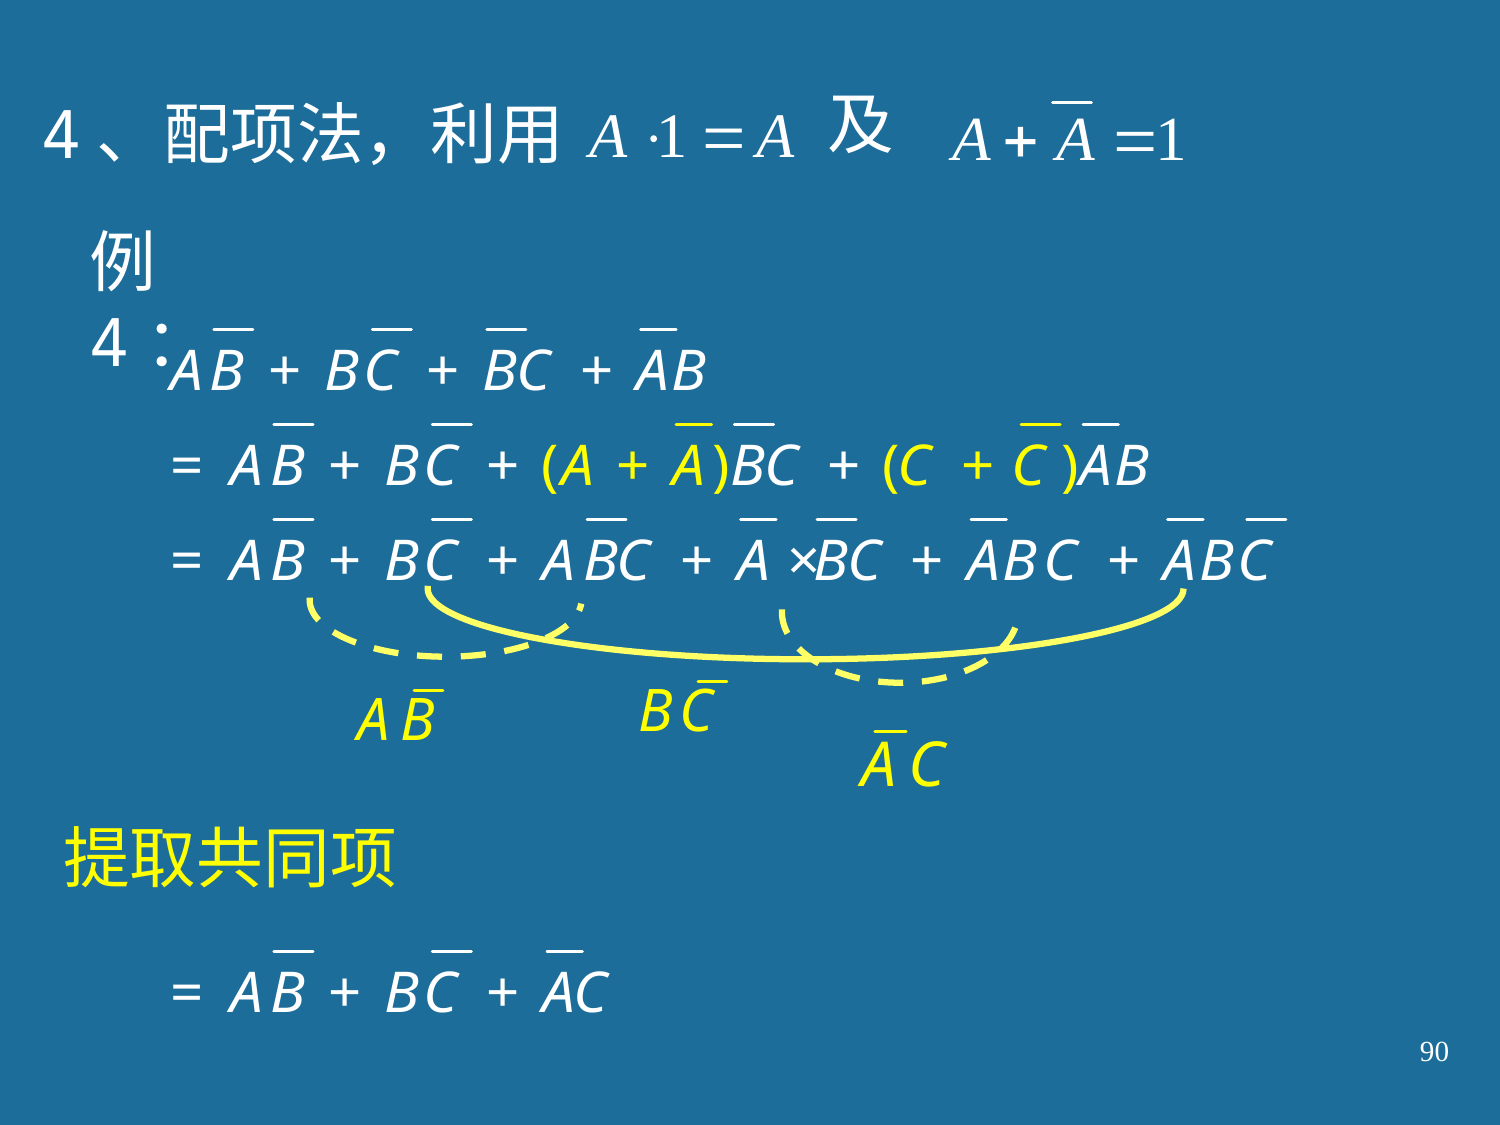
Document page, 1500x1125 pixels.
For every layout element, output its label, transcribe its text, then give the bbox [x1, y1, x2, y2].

text_box 例4： [75, 212, 290, 388]
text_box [351, 676, 458, 751]
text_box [163, 316, 1300, 1030]
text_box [855, 718, 976, 798]
text_box 提取共同项 [48, 808, 158, 904]
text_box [632, 667, 739, 742]
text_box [574, 99, 803, 166]
text_box 及 [812, 74, 910, 170]
text_box 4、配项法，利用 [26, 84, 579, 180]
slide_number 90 [1151, 1025, 1465, 1100]
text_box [937, 87, 1192, 169]
